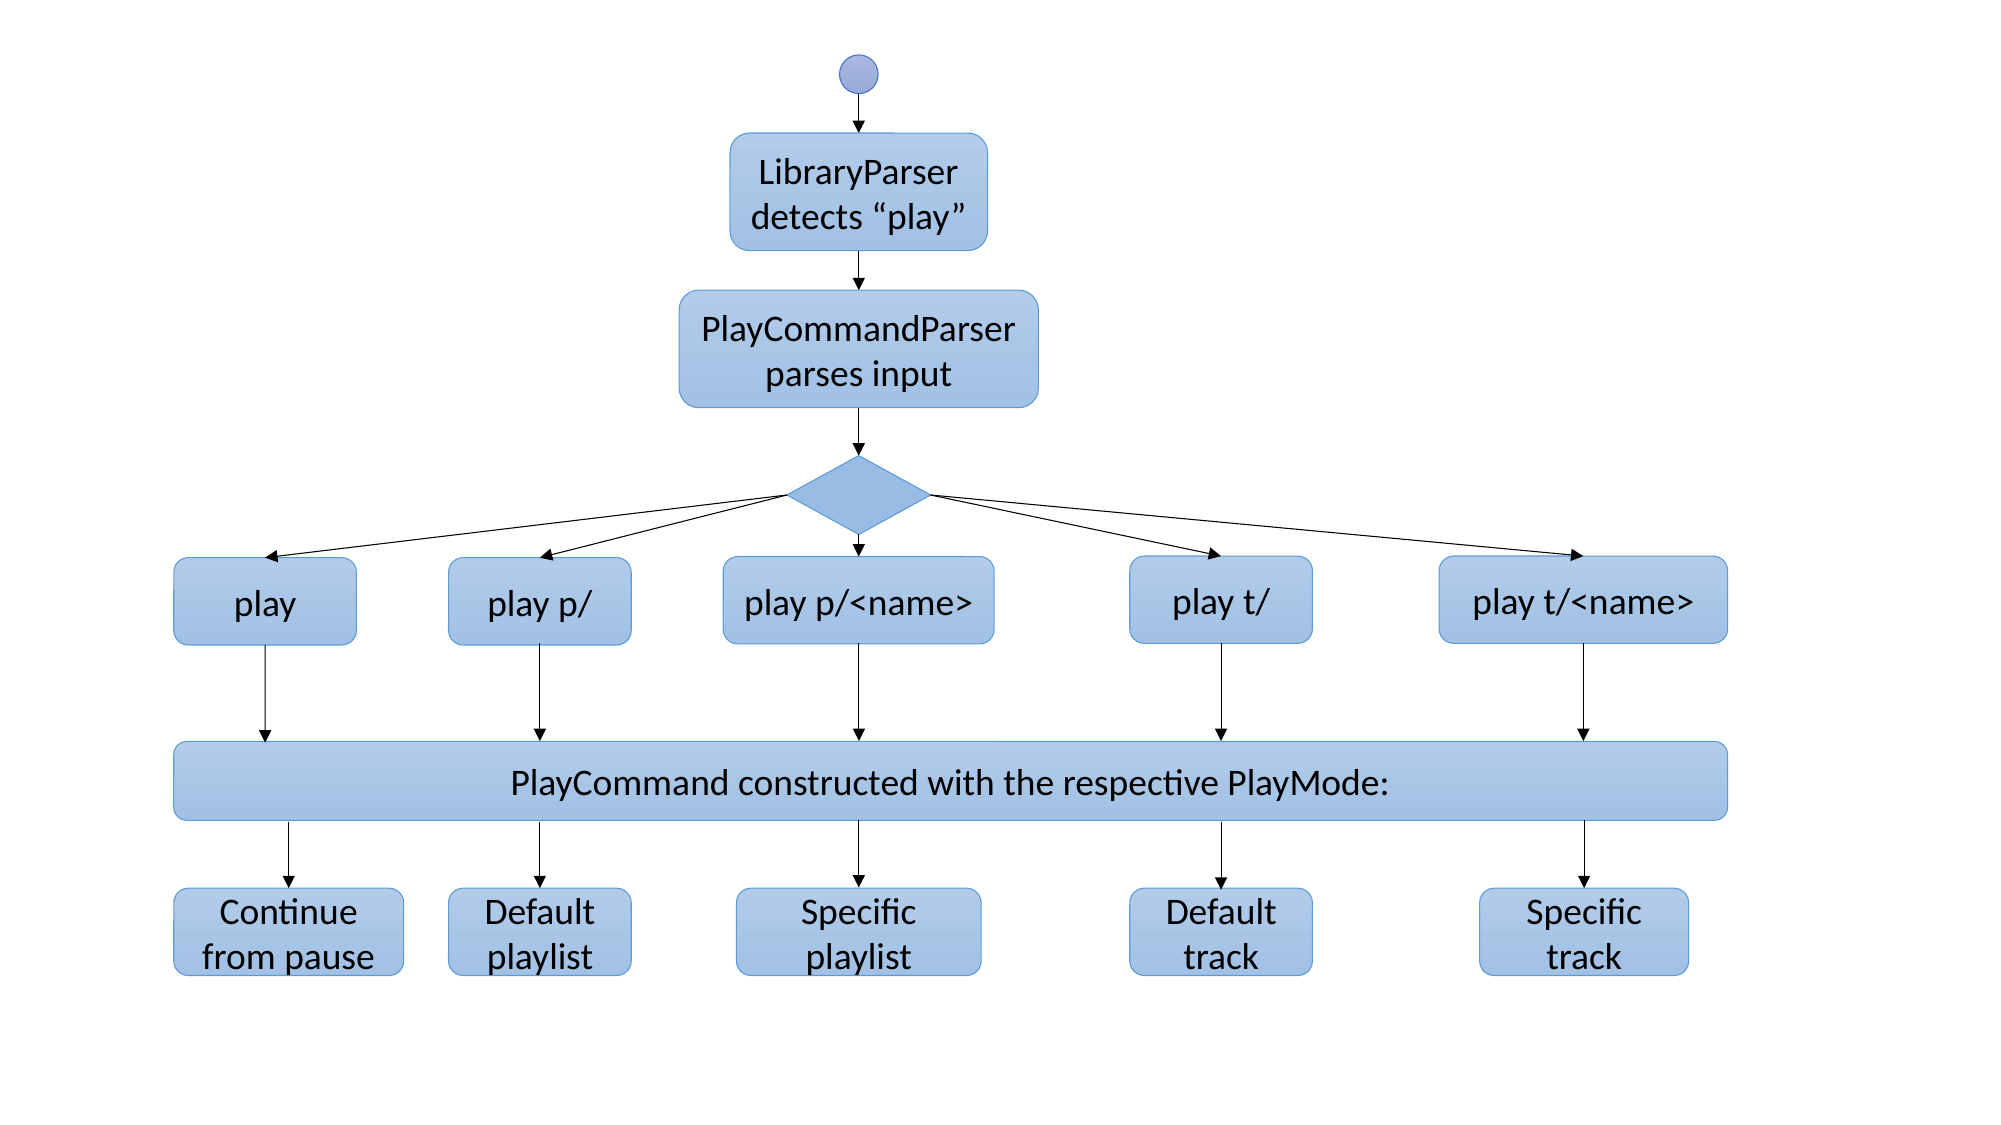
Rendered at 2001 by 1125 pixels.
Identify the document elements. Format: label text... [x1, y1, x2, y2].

text_box PlayCommandParser parses input [678, 289, 1039, 409]
text_box Specific playlist [735, 887, 982, 977]
text_box LibraryParser detects “play” [729, 132, 989, 252]
text_box Default track [1129, 887, 1313, 977]
text_box play [173, 557, 357, 646]
text_box [787, 455, 930, 535]
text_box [930, 494, 1584, 557]
text_box play p/<name> [722, 555, 995, 645]
text_box [838, 54, 879, 95]
text_box play t/<name> [1438, 555, 1729, 644]
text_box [265, 494, 539, 558]
text_box play t/ [1129, 557, 1313, 644]
text_box Default playlist [447, 887, 632, 977]
text_box play p/ [447, 558, 632, 646]
text_box PlayCommand constructed with the respective PlayMode: [173, 740, 1729, 821]
text_box Continue from pause [173, 887, 405, 977]
text_box Specific track [1479, 887, 1690, 977]
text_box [539, 494, 787, 558]
